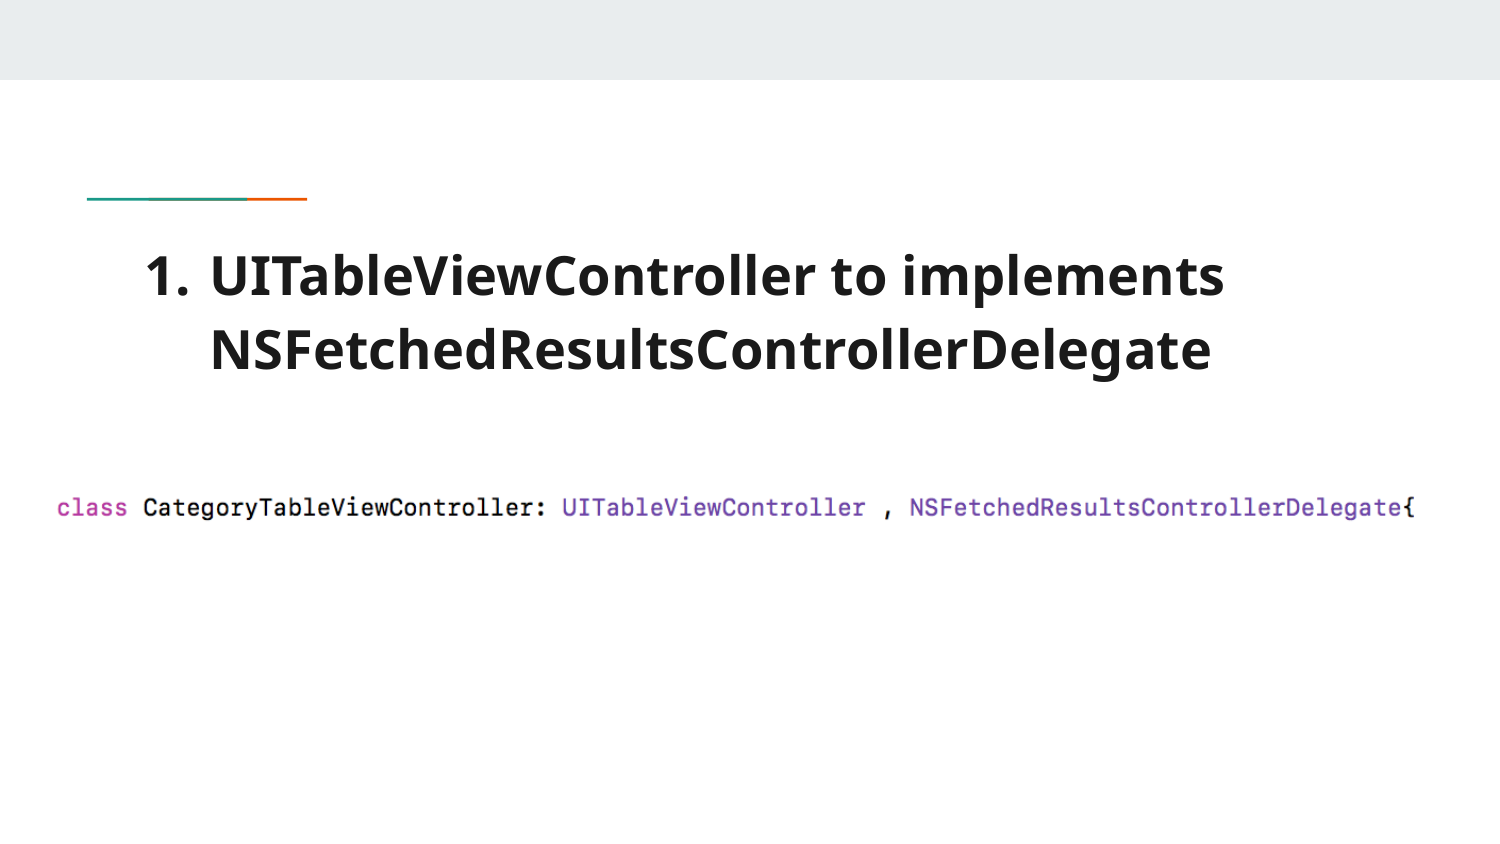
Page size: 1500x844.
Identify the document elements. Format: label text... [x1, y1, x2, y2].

picture [33, 477, 1482, 576]
title UITableViewController to implements NSFetchedResultsControllerDelegate [119, 216, 1381, 305]
